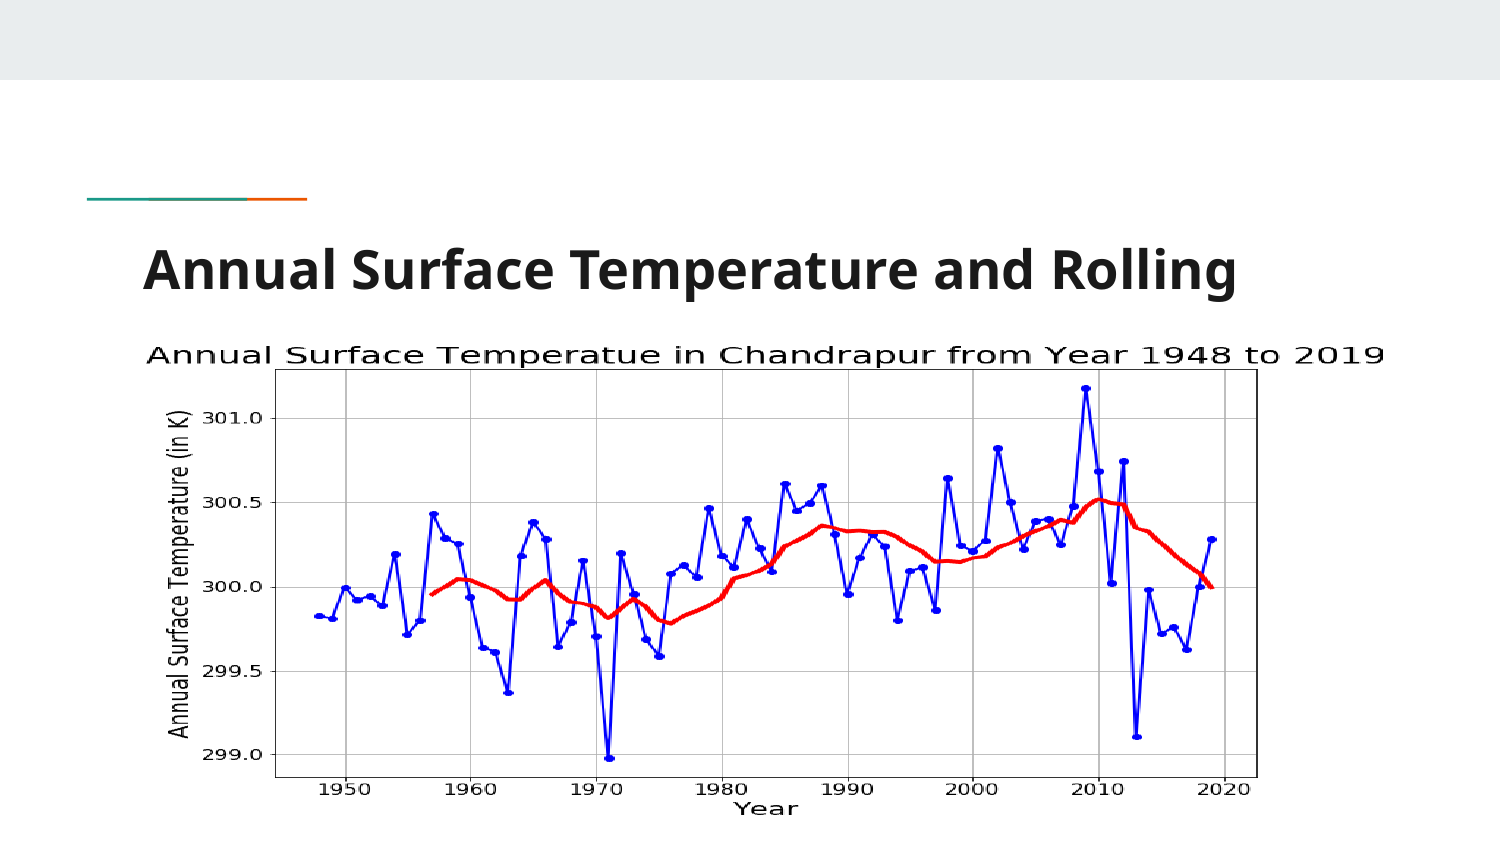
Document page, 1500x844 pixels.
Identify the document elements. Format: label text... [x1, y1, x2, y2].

title Annual Surface Temperature and Rolling Mean: [128, 219, 1381, 303]
picture [116, 303, 1383, 844]
